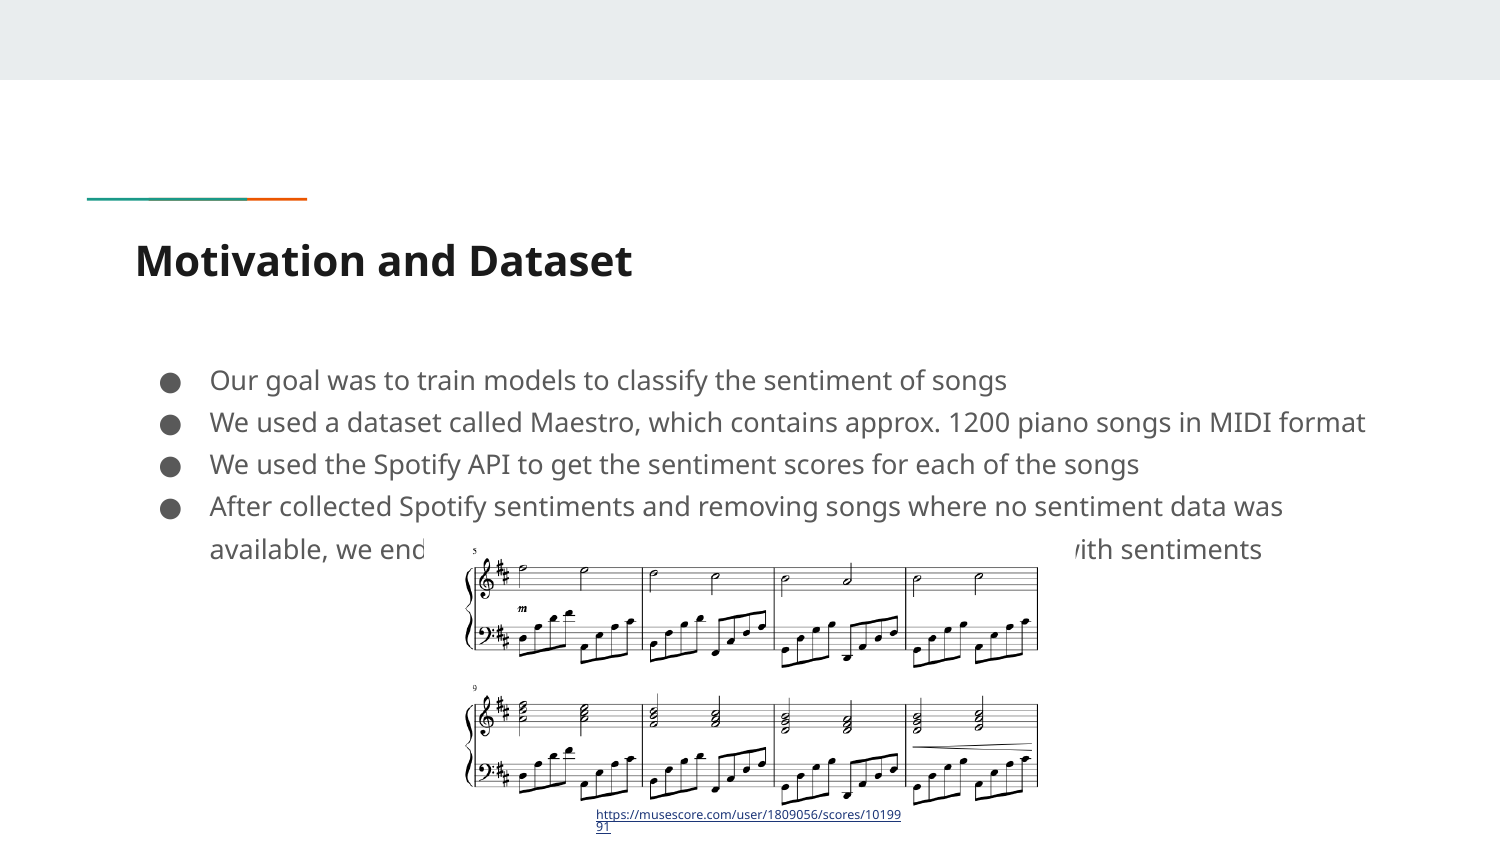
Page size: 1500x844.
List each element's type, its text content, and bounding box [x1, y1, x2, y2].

picture [423, 537, 1076, 819]
title Motivation and Dataset [119, 216, 1381, 305]
text_box https://musescore.com/user/1809056/scores/1019991 [580, 826, 919, 833]
list Our goal was to train models to classify the sentiment of songs We used a dataset called Maestro, which contains approx. 1200 piano songs in MIDI format We used the Spotify API to get the sentiment scores for each of the songs After collected Spotify sentiments and removing songs where no sentiment data was available, we ended up with a dataset of approx. 1000 piano songs with sentiments [119, 341, 1381, 712]
